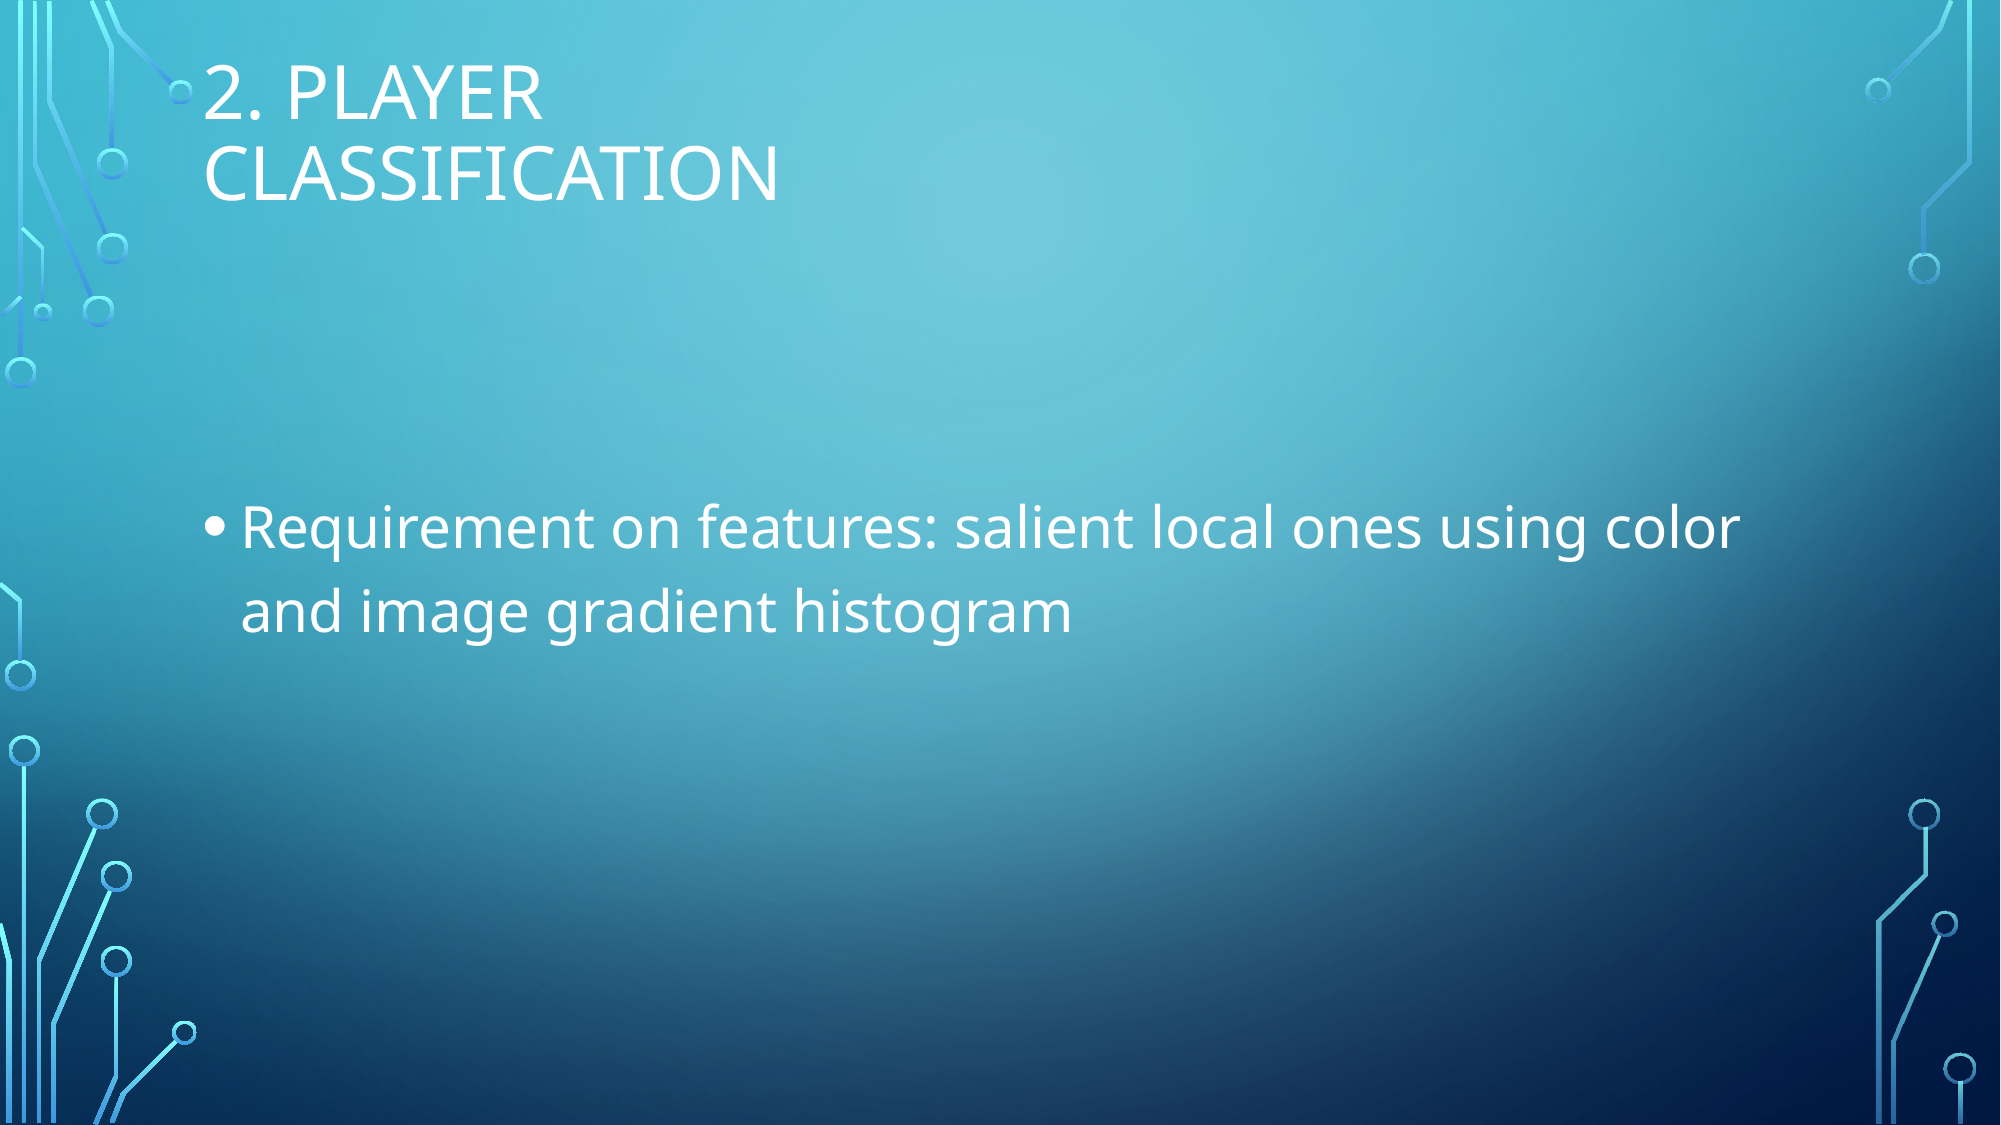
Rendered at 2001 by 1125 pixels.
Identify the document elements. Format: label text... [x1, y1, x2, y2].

list Requirement on features: salient local ones using color and image gradient histogram [187, 468, 1813, 657]
title 2. Player classification [187, 79, 1126, 192]
